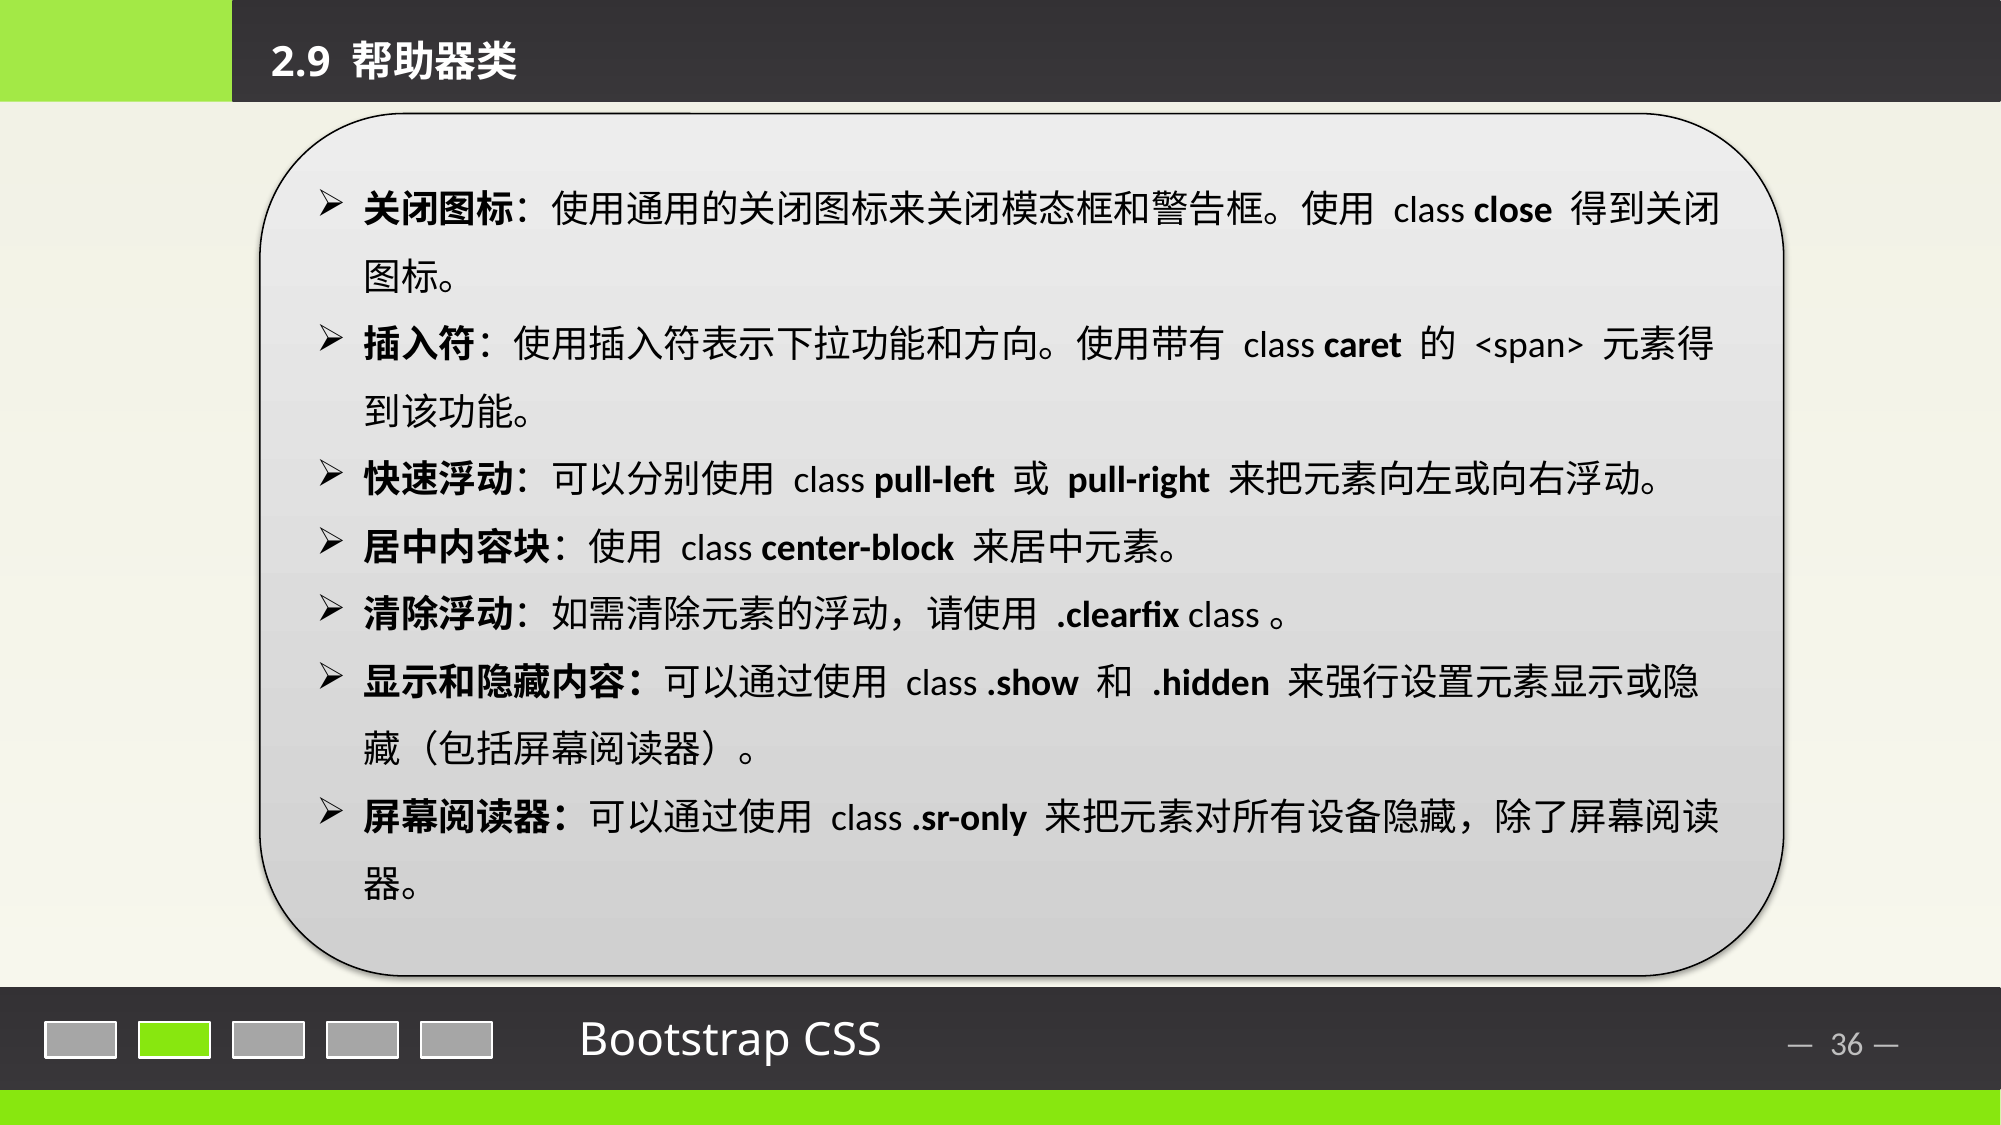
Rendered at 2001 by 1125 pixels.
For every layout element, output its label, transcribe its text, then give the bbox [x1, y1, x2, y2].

text_box 2.9 帮助器类 [256, 27, 871, 93]
text_box 关闭图标：使用通用的关闭图标来关闭模态框和警告框。使用 class close 得到关闭图标。 插入符：使用插入符表示下拉功能和方向。使用带有 class caret 的 <span> 元素得到该功能。 快速浮动：可以分别使用 class pull-left 或 pull-right 来把元素向左或向右浮动。 居中内容块：使用 class center-block 来居中元素。 清除浮动：如需清除元素的浮动，请使用 .clearfix class。 显示和隐藏内容：可以通过使用 class .show 和 .hidden 来强行设置元素显示或隐藏（包括屏幕阅读器）。 屏幕阅读器：可以通过使用 class .sr-only 来把元素对所有设备隐藏，除了屏幕阅读器。 [259, 112, 1785, 977]
